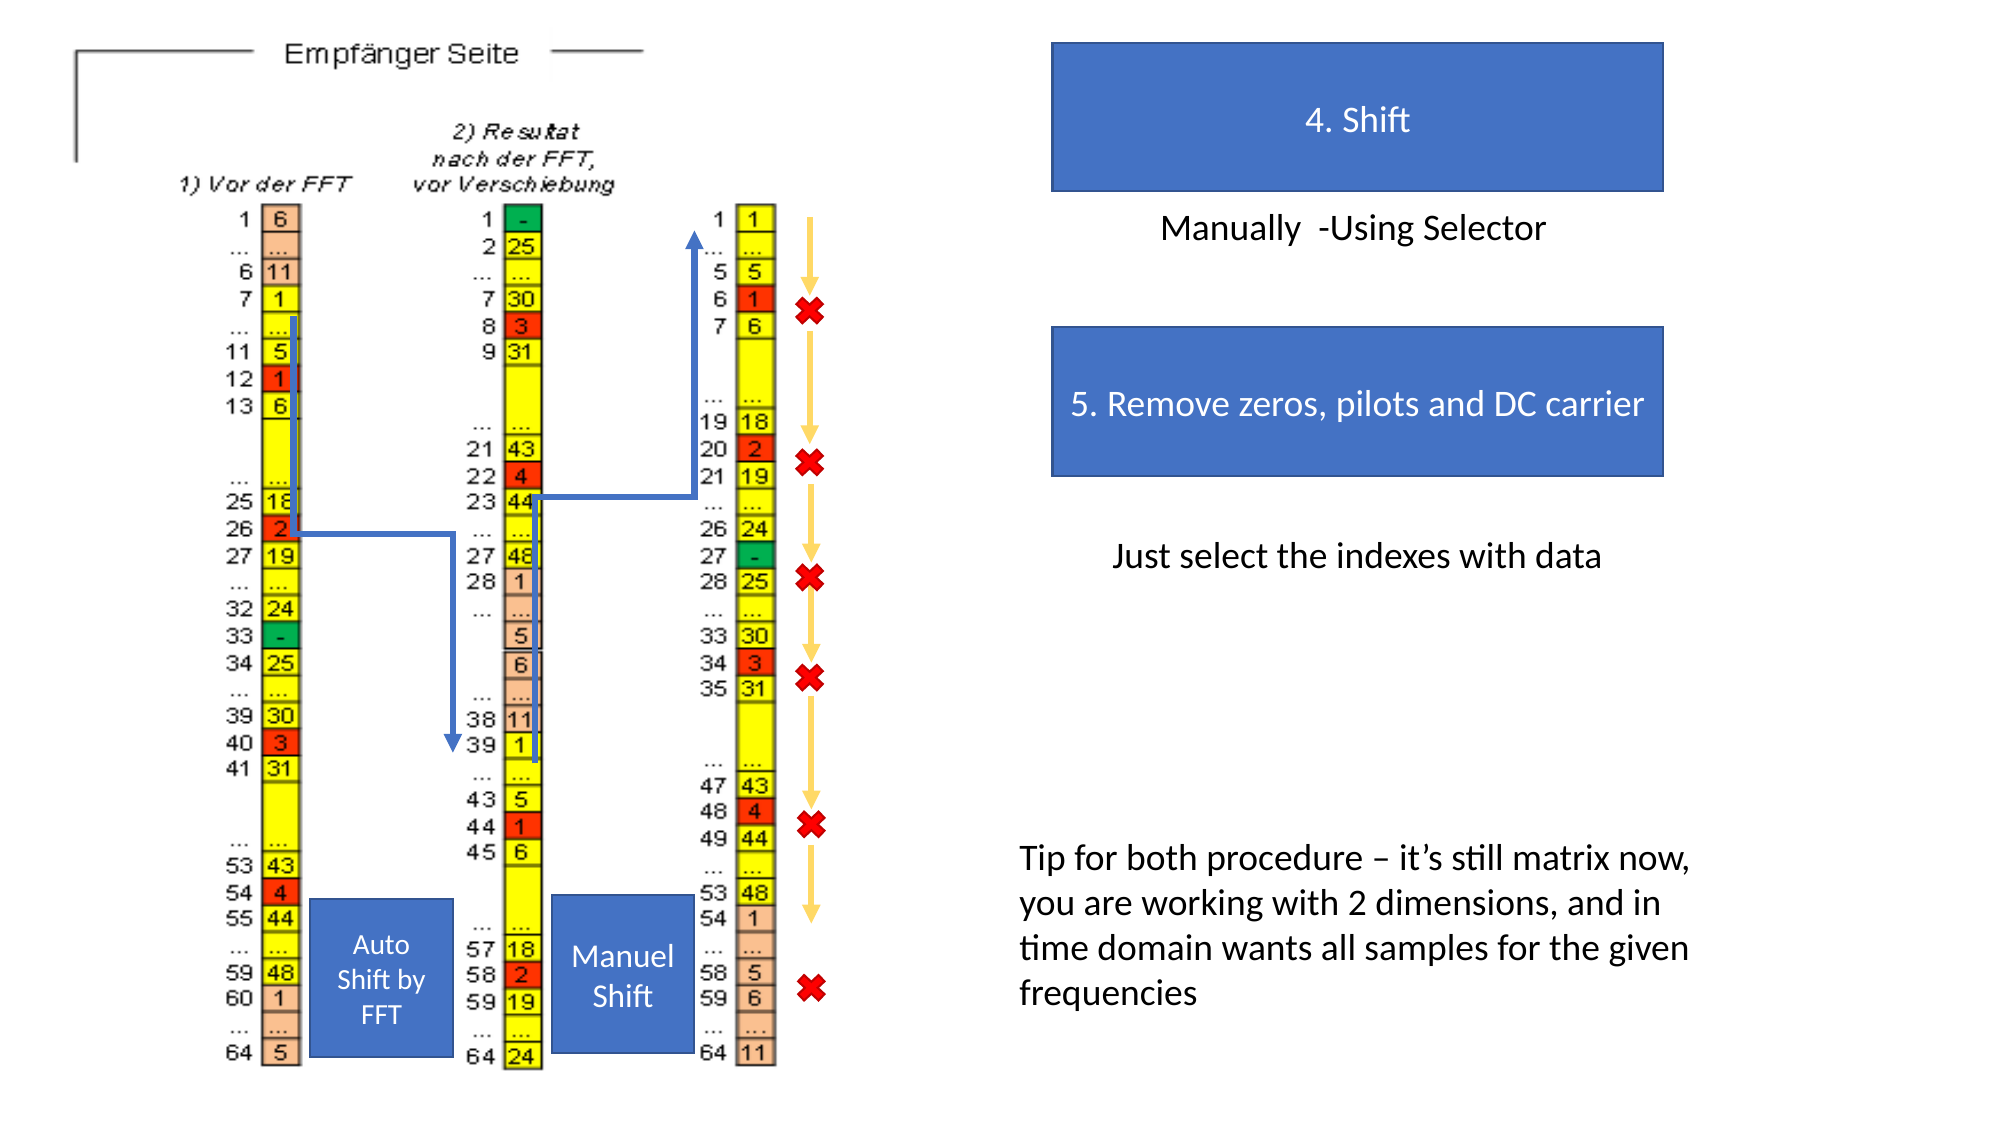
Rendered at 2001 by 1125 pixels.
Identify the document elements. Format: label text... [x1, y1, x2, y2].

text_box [534, 230, 695, 764]
text_box Just select the indexes with data [1004, 524, 1711, 584]
text_box 5. Remove zeros, pilots and DC carrier [1051, 326, 1664, 477]
picture [51, 19, 855, 1125]
text_box Manually -Using Selector [1004, 195, 1711, 256]
text_box Tip for both procedure – it’s still matrix now, you are working with 2 dimensions, and in time domain wants all samples for the given frequencies [1004, 825, 1711, 1020]
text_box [293, 315, 453, 753]
text_box 4. Shift [1051, 42, 1664, 192]
